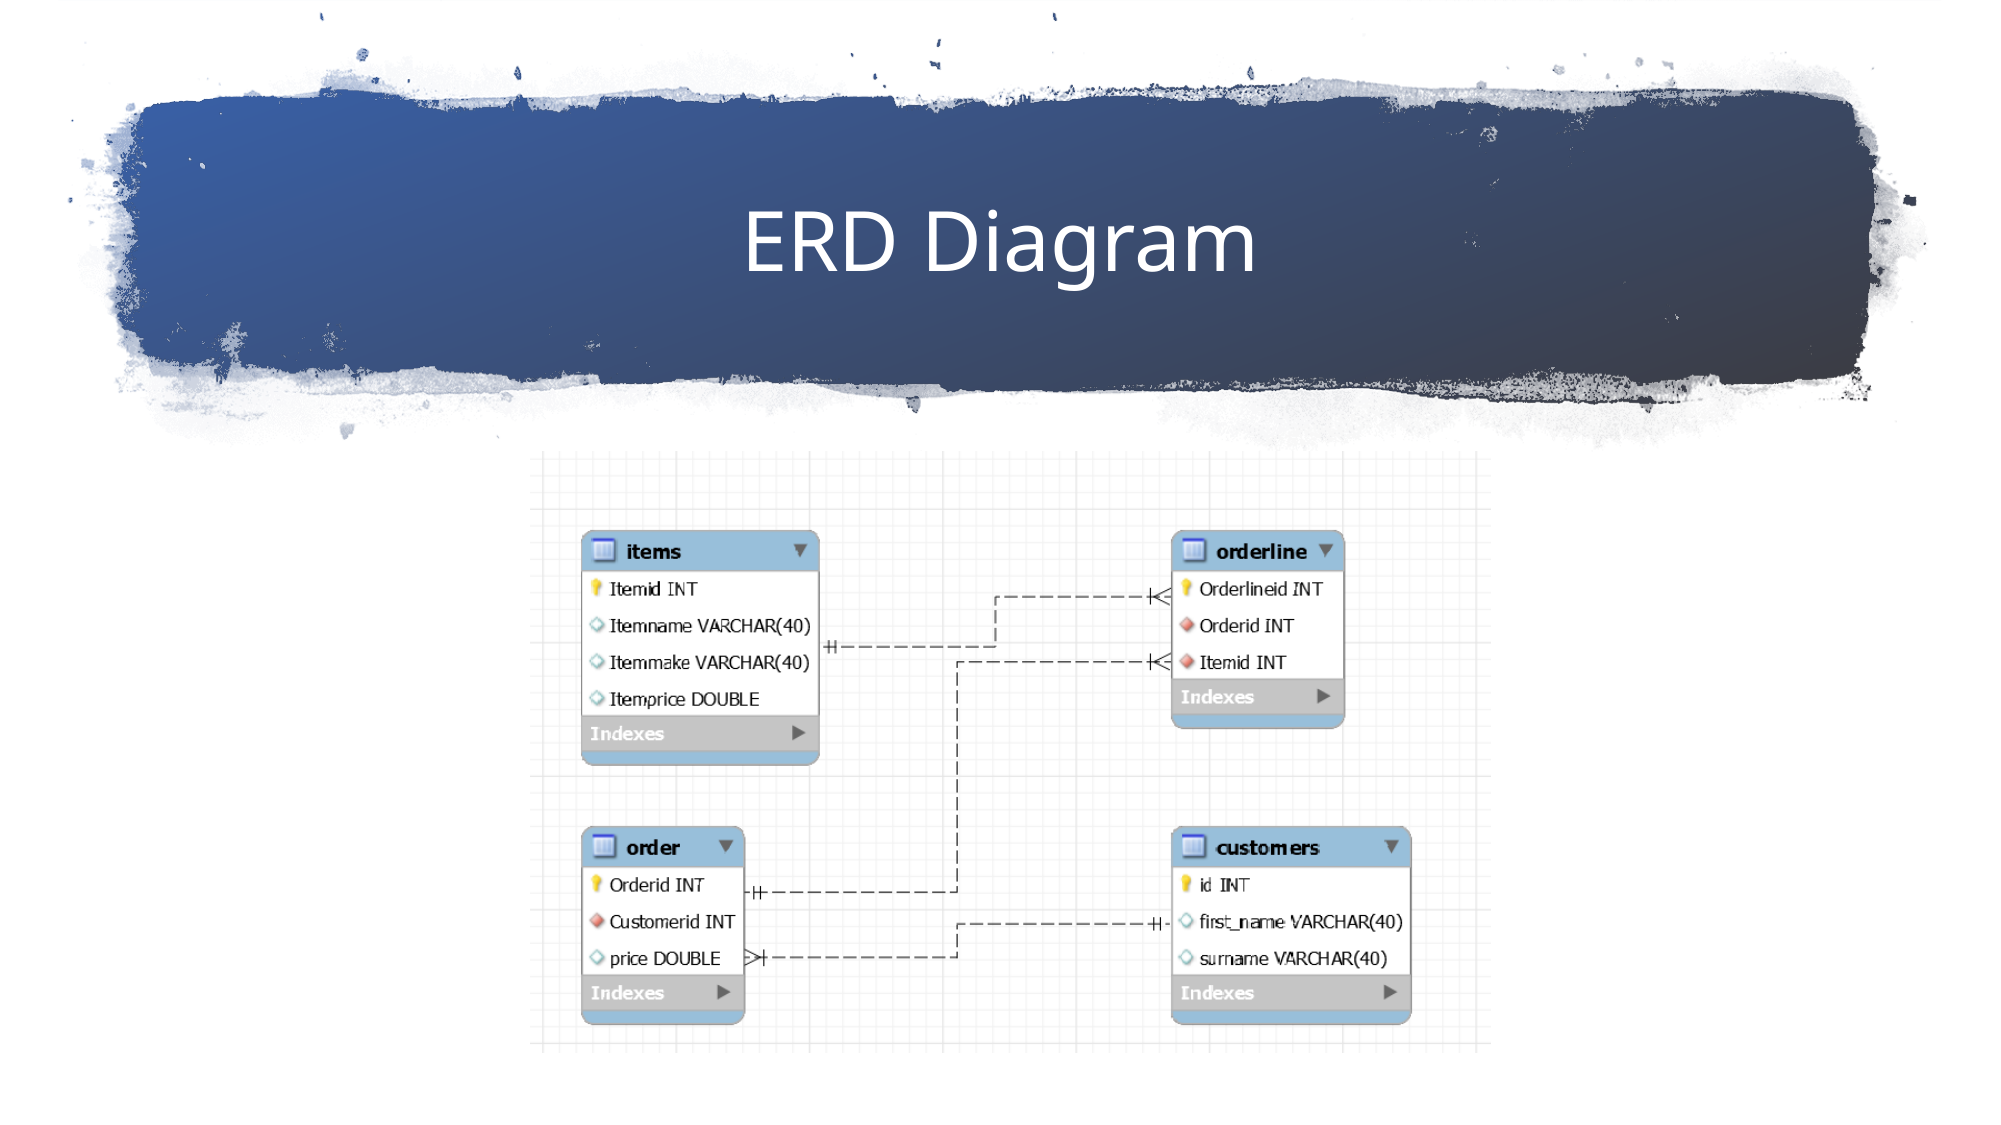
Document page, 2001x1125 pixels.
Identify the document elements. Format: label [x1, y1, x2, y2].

picture [0, 0, 2000, 1125]
list [530, 451, 1491, 1053]
